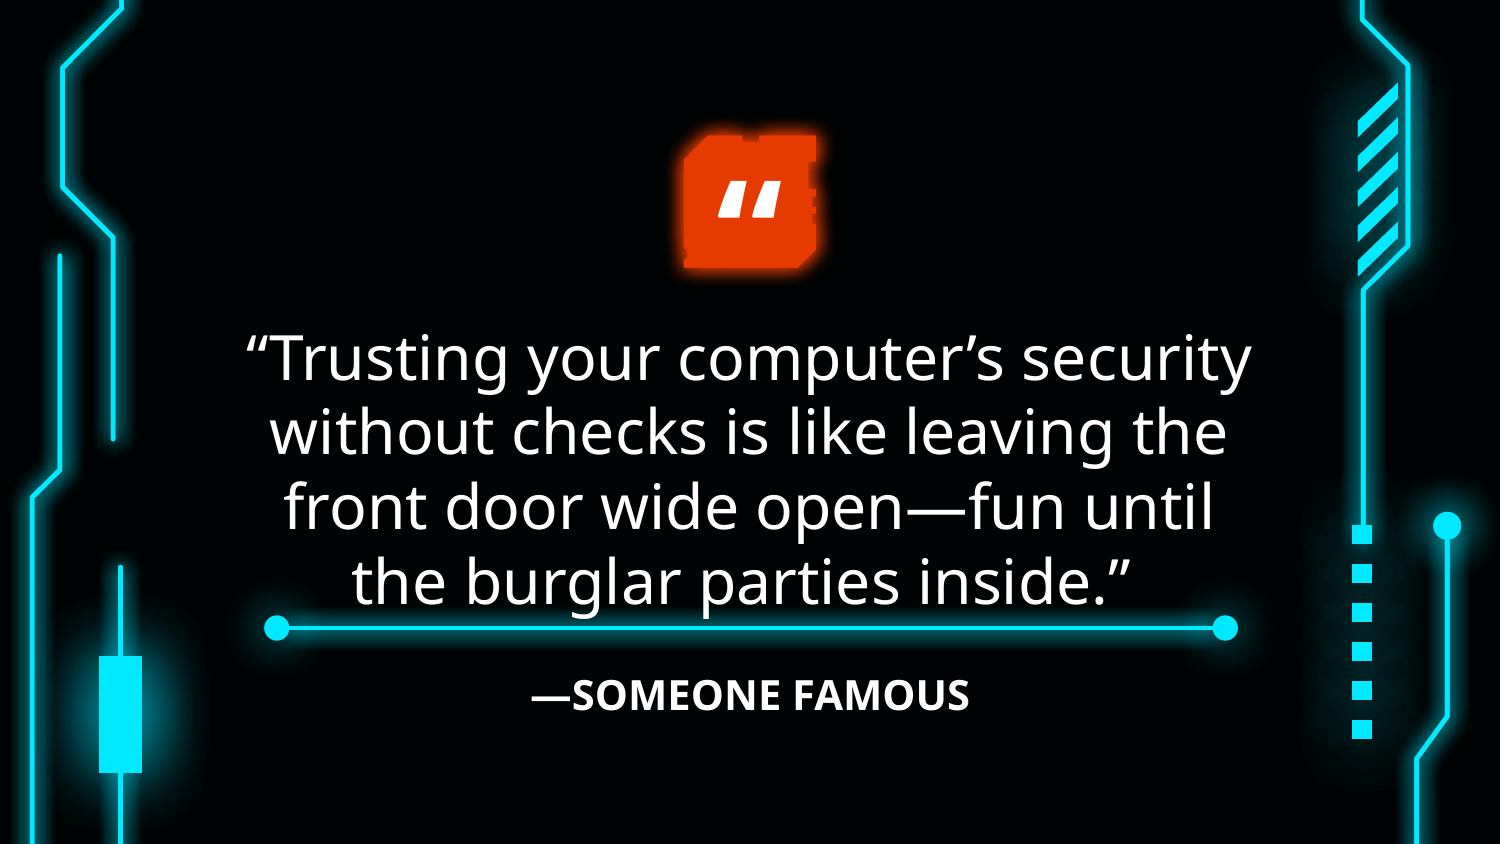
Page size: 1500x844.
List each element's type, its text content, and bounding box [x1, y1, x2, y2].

title “ [821, 189, 827, 268]
title —SOMEONE FAMOUS [215, 654, 1285, 733]
subtitle “Trusting your computer’s security without checks is like leaving the front door wide open—fun until the burglar parties inside.” [215, 317, 1285, 602]
title “ [673, 189, 678, 268]
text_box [683, 135, 817, 268]
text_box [265, 616, 1237, 640]
